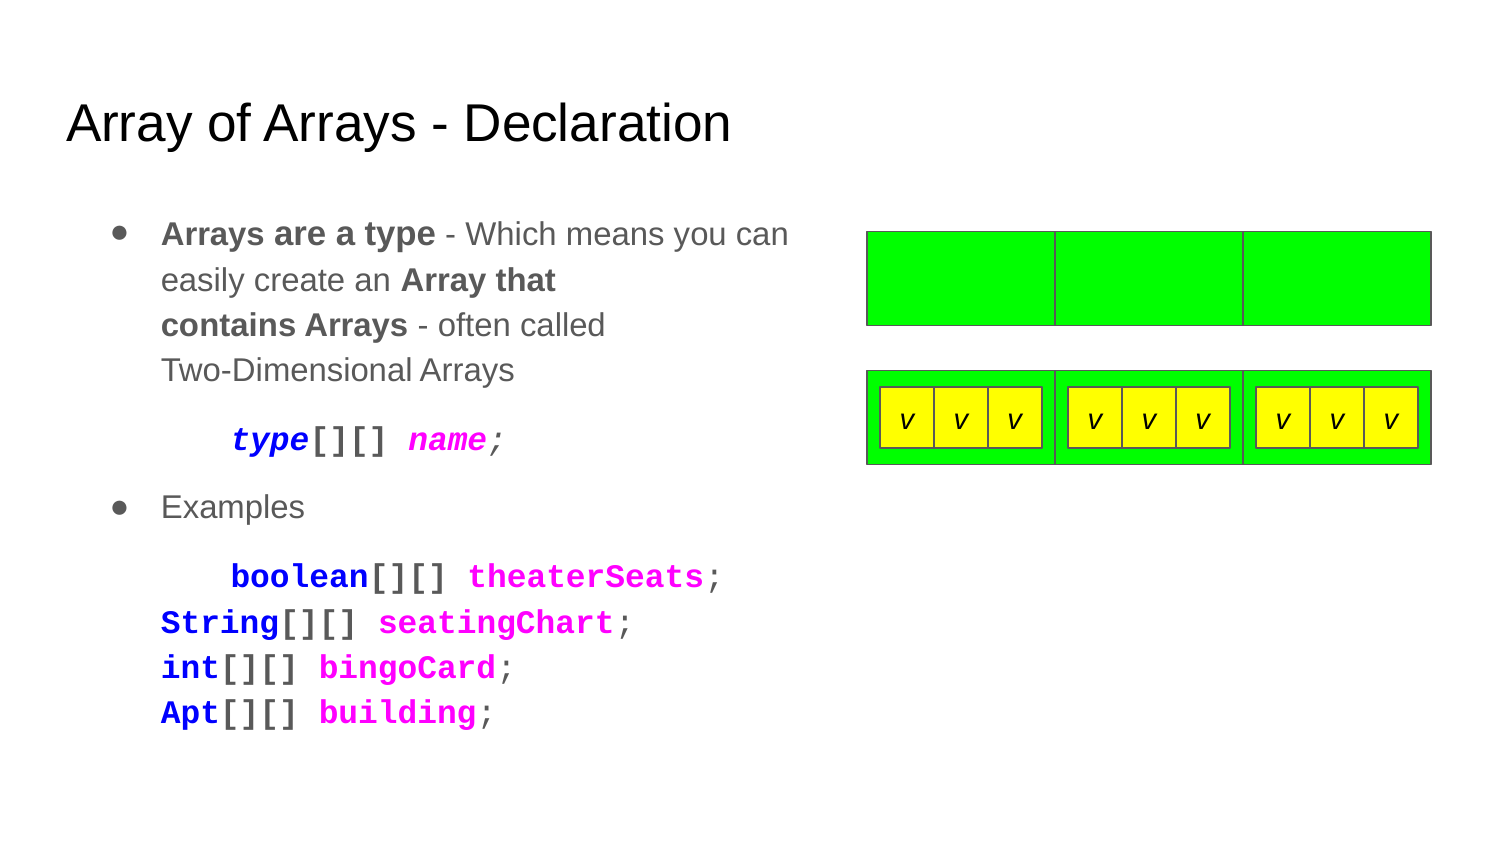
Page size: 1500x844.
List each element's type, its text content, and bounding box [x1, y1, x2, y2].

title Array of Arrays - Declaration [51, 72, 1449, 167]
text_box v [880, 386, 934, 448]
text_box v [987, 386, 1042, 448]
list Arrays are a type - Which means you can easily create an Array that contains Arrays - often called Two-Dimensional Arrays type[][] name; Examples boolean[][] theaterSeats; String[][] seatingChart; int[][] bingoCard; Apt[][] building; [76, 189, 1474, 750]
text_box v [1363, 386, 1418, 448]
text_box [1055, 370, 1243, 465]
text_box [1243, 231, 1431, 326]
text_box [867, 370, 1055, 465]
text_box v [1255, 386, 1309, 448]
text_box [1055, 231, 1243, 326]
text_box [1243, 370, 1431, 465]
text_box v [934, 386, 987, 448]
text_box v [1121, 386, 1175, 448]
text_box v [1068, 386, 1121, 448]
text_box v [1309, 386, 1363, 448]
text_box v [1175, 386, 1230, 448]
text_box [867, 231, 1055, 326]
